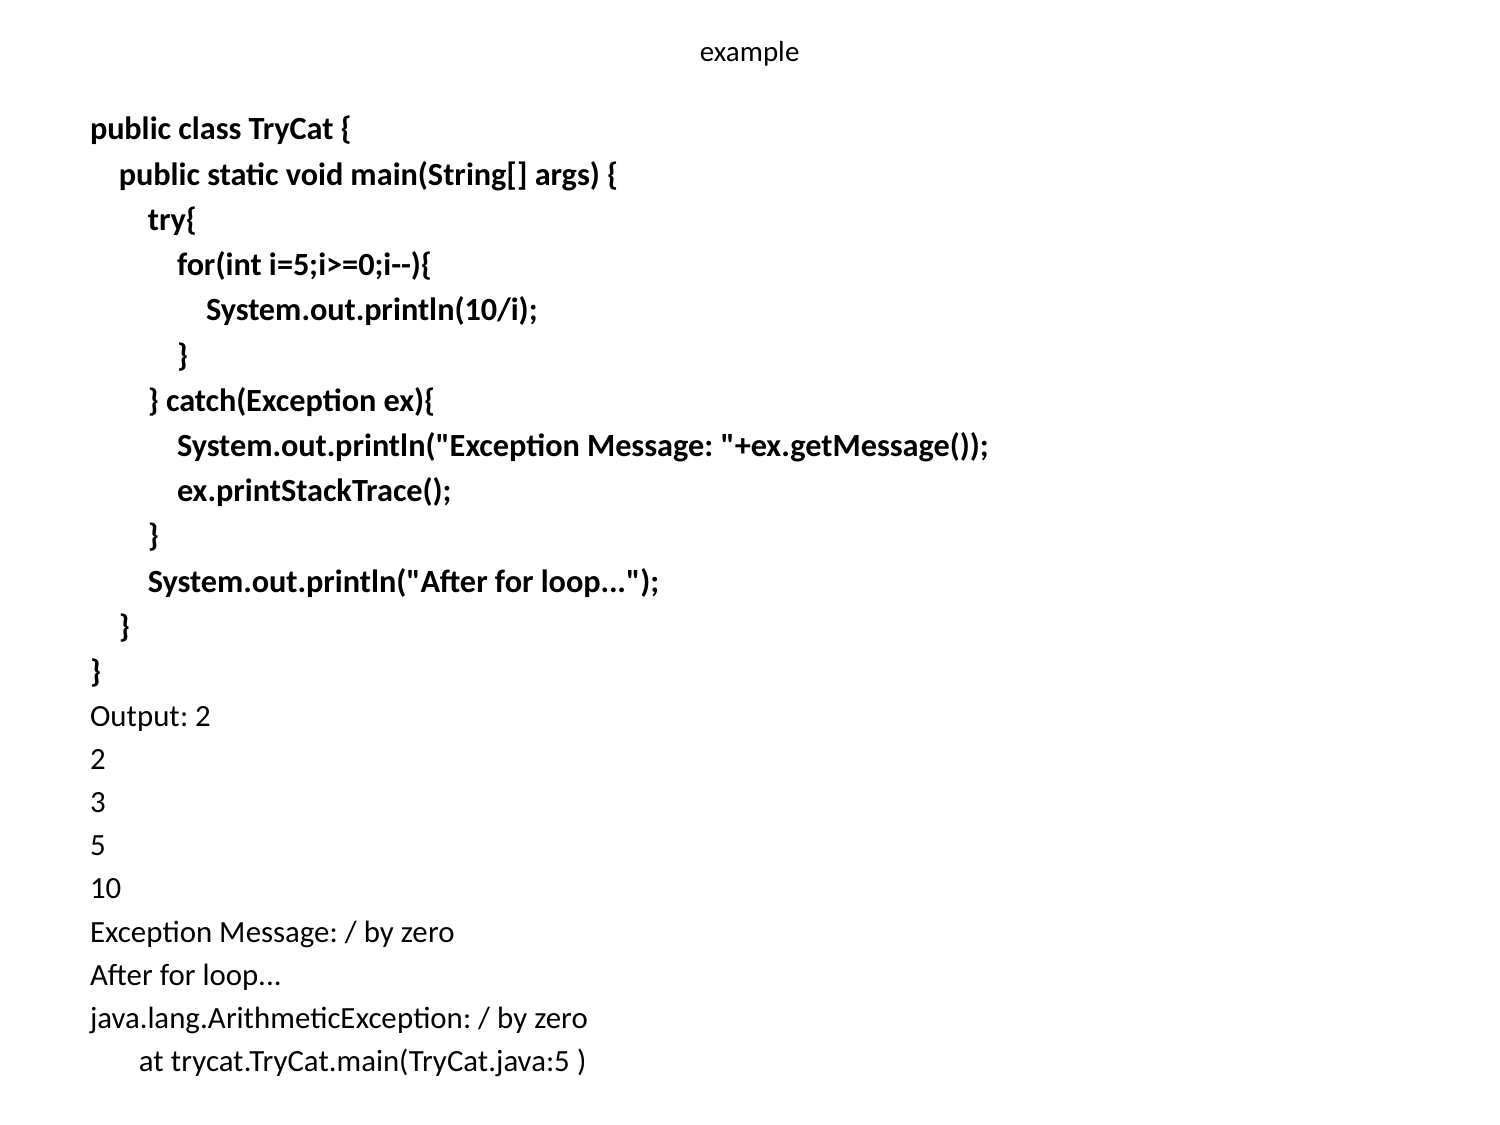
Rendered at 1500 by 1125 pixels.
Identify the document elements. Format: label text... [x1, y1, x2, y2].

title example [75, 24, 1425, 75]
list public class TryCat { public static void main(String[] args) { try{ for(int i=5;i>=0;i--){ System.out.println(10/i); } } catch(Exception ex){ System.out.println("Exception Message: "+ex.getMessage()); ex.printStackTrace(); } System.out.println("After for loop..."); } } Output: 2 2 3 5 10 Exception Message: / by zero After for loop... java.lang.ArithmeticException: / by zero at trycat.TryCat.main(TryCat.java:5 ) [75, 99, 1425, 1088]
